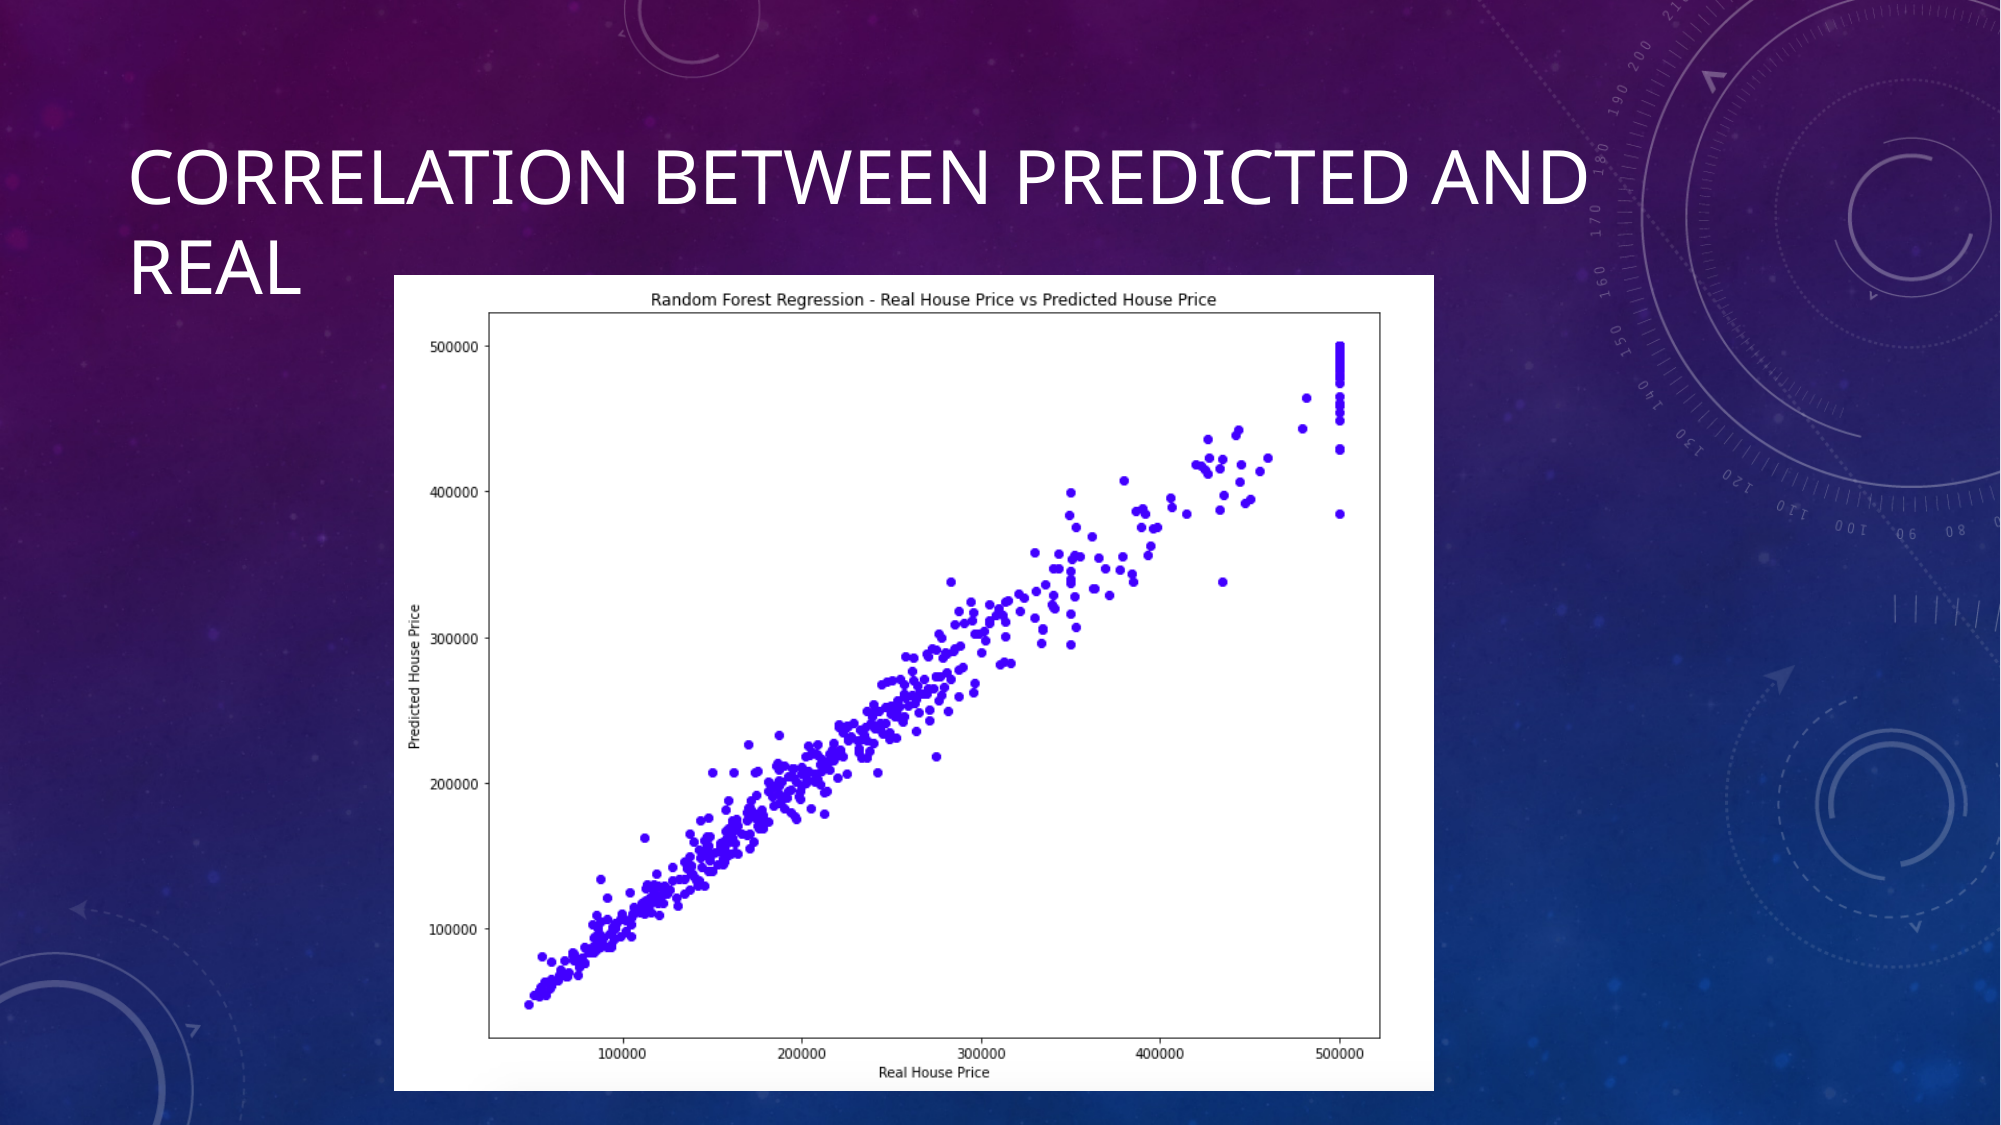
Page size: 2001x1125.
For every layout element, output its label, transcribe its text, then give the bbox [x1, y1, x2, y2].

title Correlation Between predicted and Real [112, 99, 1775, 339]
picture [0, 0, 2001, 1125]
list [393, 275, 1434, 1091]
